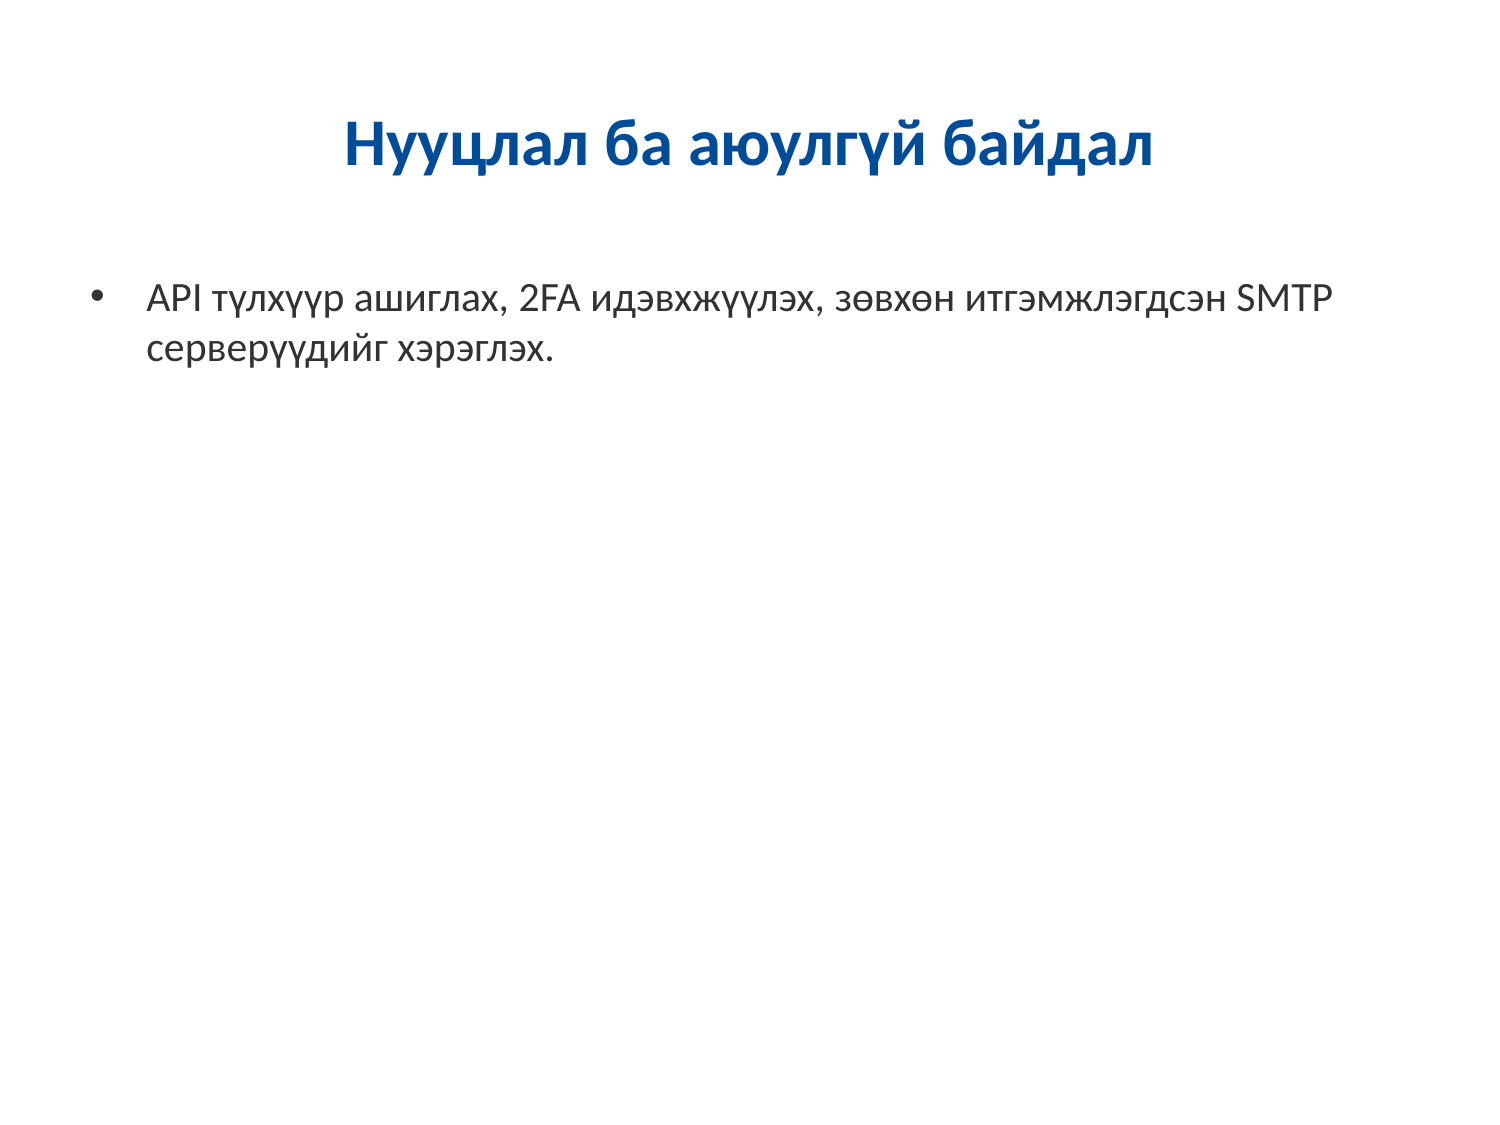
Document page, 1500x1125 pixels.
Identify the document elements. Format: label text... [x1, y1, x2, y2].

list API түлхүүр ашиглах, 2FA идэвхжүүлэх, зөвхөн итгэмжлэгдсэн SMTP серверүүдийг хэрэглэх. [75, 262, 1425, 1005]
title Нууцлал ба аюулгүй байдал [75, 45, 1425, 233]
